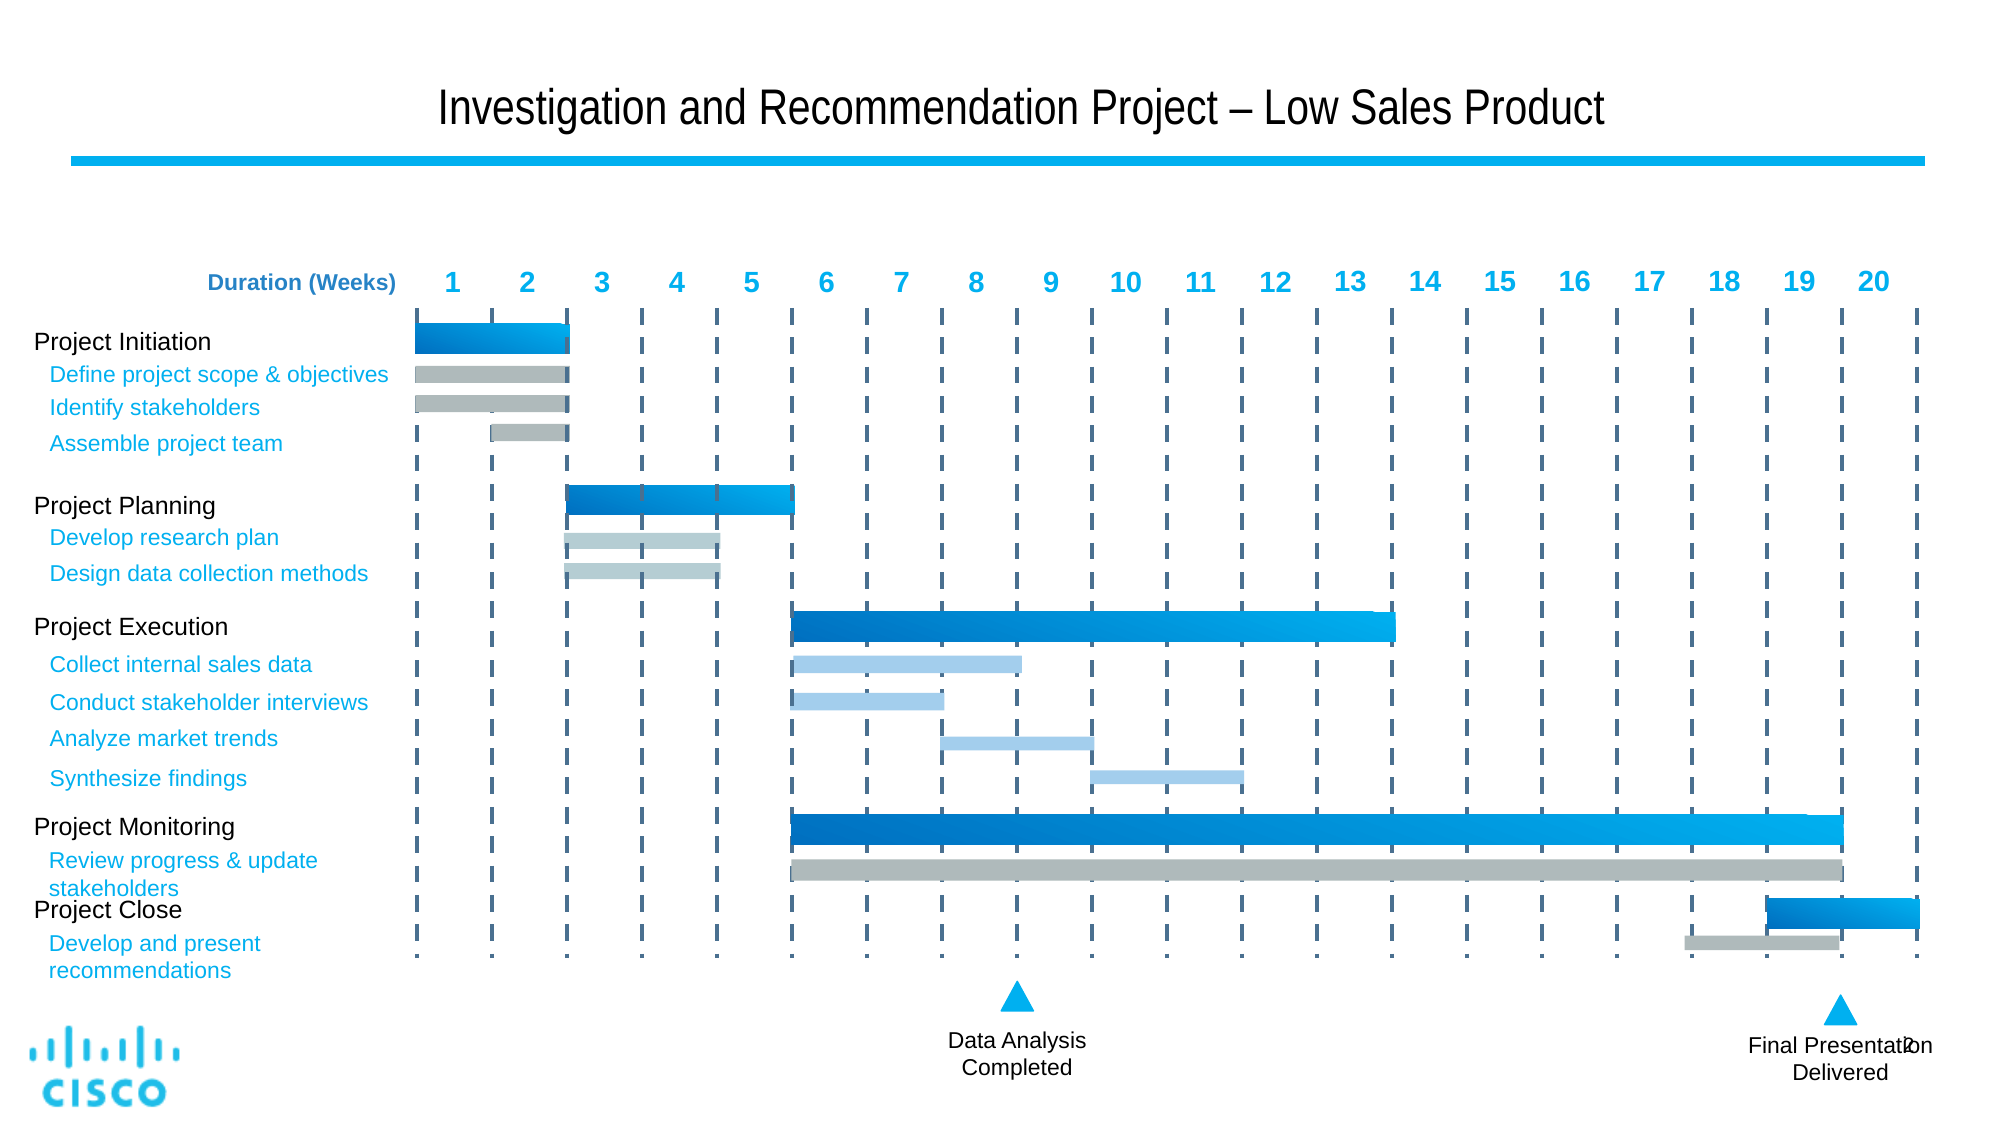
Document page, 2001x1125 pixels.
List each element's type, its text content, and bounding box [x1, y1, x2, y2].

text_box 10 [1059, 255, 1133, 306]
text_box [1321, 610, 1387, 644]
text_box [1096, 768, 1162, 786]
text_box 16 [1507, 255, 1582, 305]
text_box [1696, 934, 1762, 952]
text_box 18 [1657, 255, 1732, 305]
text_box [1321, 813, 1387, 846]
text_box [871, 813, 937, 846]
text_box 11 [1133, 255, 1208, 306]
text_box [1171, 813, 1237, 846]
text_box [1171, 610, 1237, 644]
text_box [946, 610, 1012, 644]
text_box [1546, 813, 1612, 846]
text_box [1246, 857, 1312, 883]
text_box Synthesize findings [34, 755, 410, 799]
text_box 13 [1283, 255, 1358, 305]
text_box [946, 653, 1012, 676]
text_box [1096, 813, 1162, 846]
text_box Project Monitoring [17, 796, 409, 856]
text_box [796, 857, 862, 883]
text_box Design data collection methods [34, 550, 410, 593]
text_box [1246, 610, 1312, 644]
text_box 6 [759, 255, 834, 306]
text_box Analyze market trends [34, 716, 410, 755]
text_box [721, 482, 787, 518]
text_box Develop research plan [34, 515, 410, 550]
text_box [496, 364, 562, 385]
text_box Project Execution [17, 596, 409, 656]
text_box [1683, 934, 1687, 952]
text_box Develop and present recommendations [34, 921, 410, 991]
text_box Collect internal sales data [34, 642, 410, 680]
text_box [796, 610, 862, 644]
text_box Final Presentation Delivered [1722, 1023, 1959, 1093]
text_box [421, 364, 487, 385]
text_box [496, 422, 562, 443]
text_box [1321, 857, 1387, 883]
text_box [1096, 857, 1162, 883]
text_box [646, 561, 712, 581]
text_box [421, 322, 487, 356]
picture [0, 1015, 208, 1123]
text_box [946, 735, 1012, 752]
text_box [1471, 813, 1537, 846]
text_box 8 [909, 255, 984, 306]
text_box [1096, 610, 1162, 644]
text_box [1771, 934, 1837, 952]
text_box [1696, 857, 1762, 883]
text_box [421, 393, 487, 414]
text_box [1771, 857, 1837, 883]
text_box Duration (Weeks) [23, 259, 412, 302]
text_box Project Initiation [17, 311, 409, 371]
text_box [646, 531, 712, 551]
text_box [796, 691, 862, 712]
text_box Data Analysis Completed [898, 1017, 1136, 1088]
text_box Project Close [17, 878, 409, 938]
text_box [1471, 857, 1537, 883]
text_box 4 [610, 255, 684, 306]
text_box 7 [834, 255, 909, 306]
text_box [1771, 897, 1837, 930]
text_box [946, 857, 1012, 883]
text_box [571, 482, 637, 518]
text_box 19 [1732, 255, 1807, 305]
text_box [871, 691, 937, 712]
text_box [1171, 768, 1237, 786]
text_box 12 [1208, 255, 1343, 306]
text_box [1621, 857, 1687, 883]
text_box [946, 813, 1012, 846]
title Investigation and Recommendation Project – Low Sales Product [71, 34, 1929, 175]
text_box Assemble project team [34, 420, 410, 463]
text_box [871, 857, 937, 883]
text_box [571, 531, 637, 551]
text_box 9 [984, 255, 1059, 306]
text_box Conduct stakeholder interviews [34, 680, 410, 716]
text_box 14 [1358, 255, 1433, 305]
text_box [1021, 813, 1087, 846]
text_box Review progress & update stakeholders [34, 838, 408, 909]
text_box [1621, 813, 1687, 846]
text_box [999, 979, 1036, 1013]
text_box [871, 653, 937, 676]
text_box [871, 610, 937, 644]
text_box 17 [1582, 255, 1657, 305]
text_box 3 [535, 255, 610, 306]
text_box [571, 561, 637, 581]
text_box Define project scope & objectives [34, 352, 410, 385]
text_box [1396, 813, 1462, 846]
text_box [1021, 610, 1087, 644]
text_box [1771, 813, 1837, 846]
text_box 2 [460, 255, 535, 306]
text_box [796, 653, 862, 676]
text_box 20 [1807, 255, 1941, 305]
text_box [1546, 857, 1612, 883]
text_box [1021, 653, 1025, 676]
text_box [496, 322, 562, 356]
text_box [796, 813, 862, 846]
text_box 1 [385, 255, 460, 306]
text_box [1396, 857, 1462, 883]
text_box [1823, 993, 1859, 1023]
text_box Project Planning [17, 475, 409, 535]
text_box 15 [1433, 255, 1507, 305]
text_box [1696, 813, 1762, 846]
text_box 5 [684, 255, 759, 306]
text_box [496, 393, 562, 414]
text_box [1021, 857, 1087, 883]
text_box [1246, 813, 1312, 846]
text_box [646, 482, 712, 518]
text_box [1846, 897, 1913, 930]
text_box [1171, 857, 1237, 883]
text_box Identify stakeholders [34, 385, 410, 420]
text_box [1021, 735, 1087, 752]
